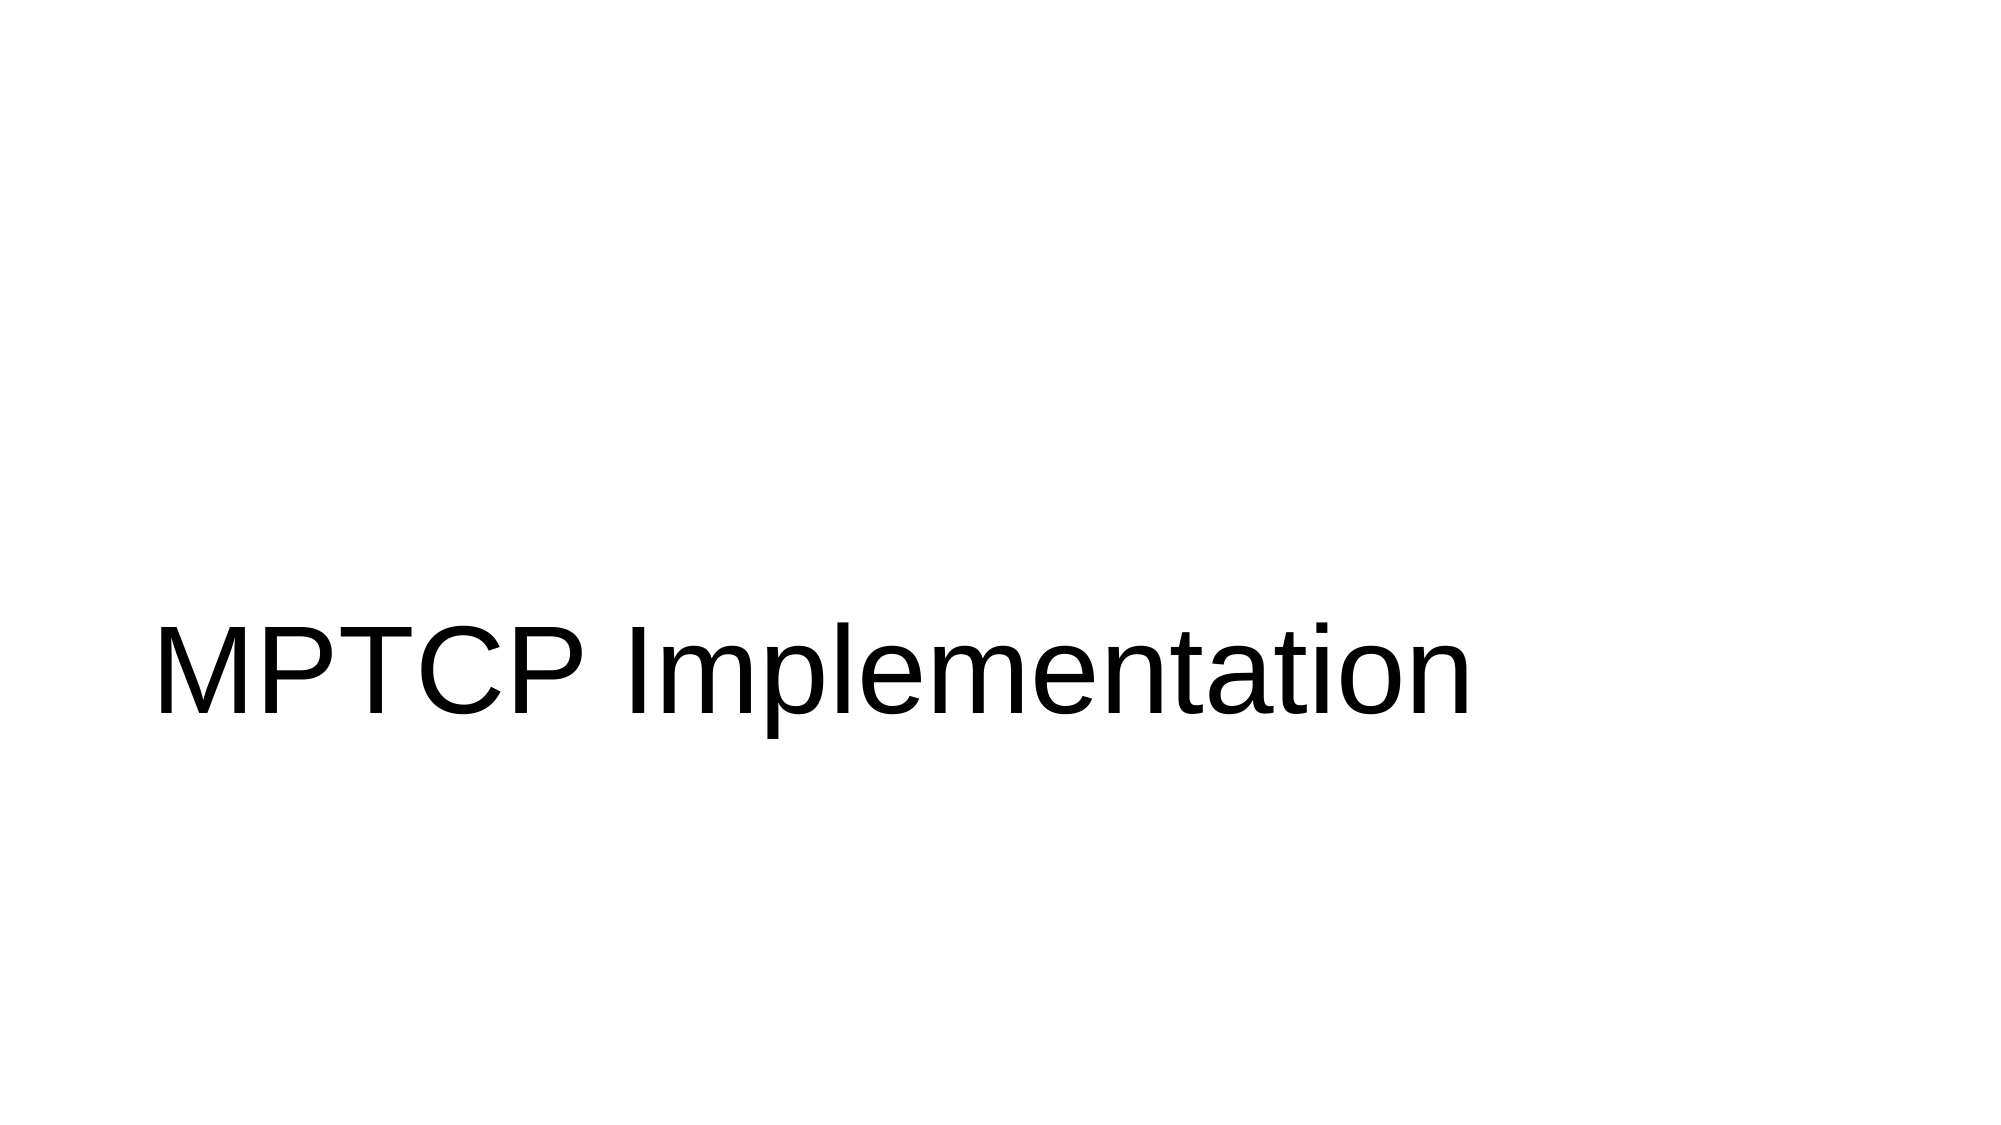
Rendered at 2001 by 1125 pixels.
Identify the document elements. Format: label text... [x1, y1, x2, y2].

title MPTCP Implementation [136, 280, 1862, 749]
